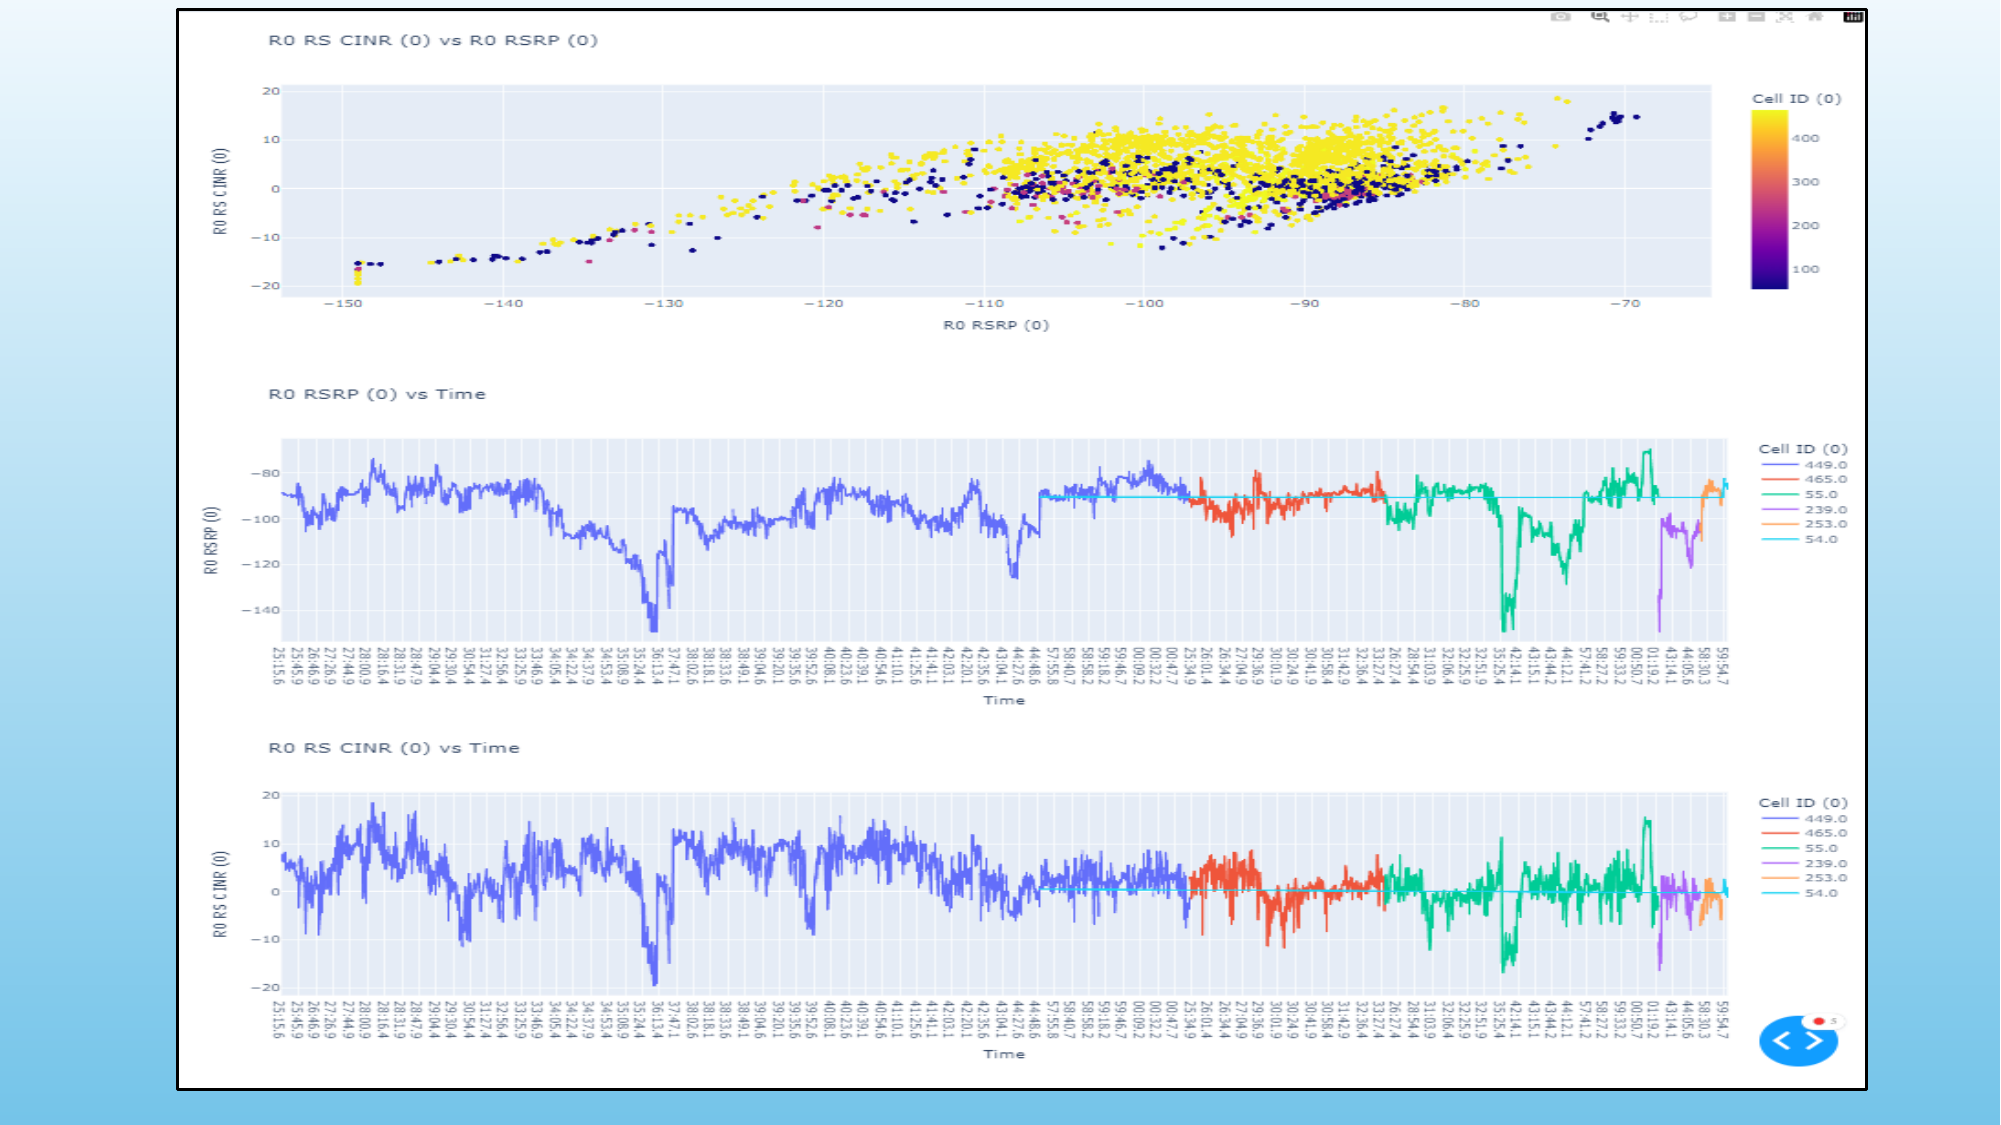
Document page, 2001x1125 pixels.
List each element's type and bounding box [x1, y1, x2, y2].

picture [178, 10, 1866, 1089]
